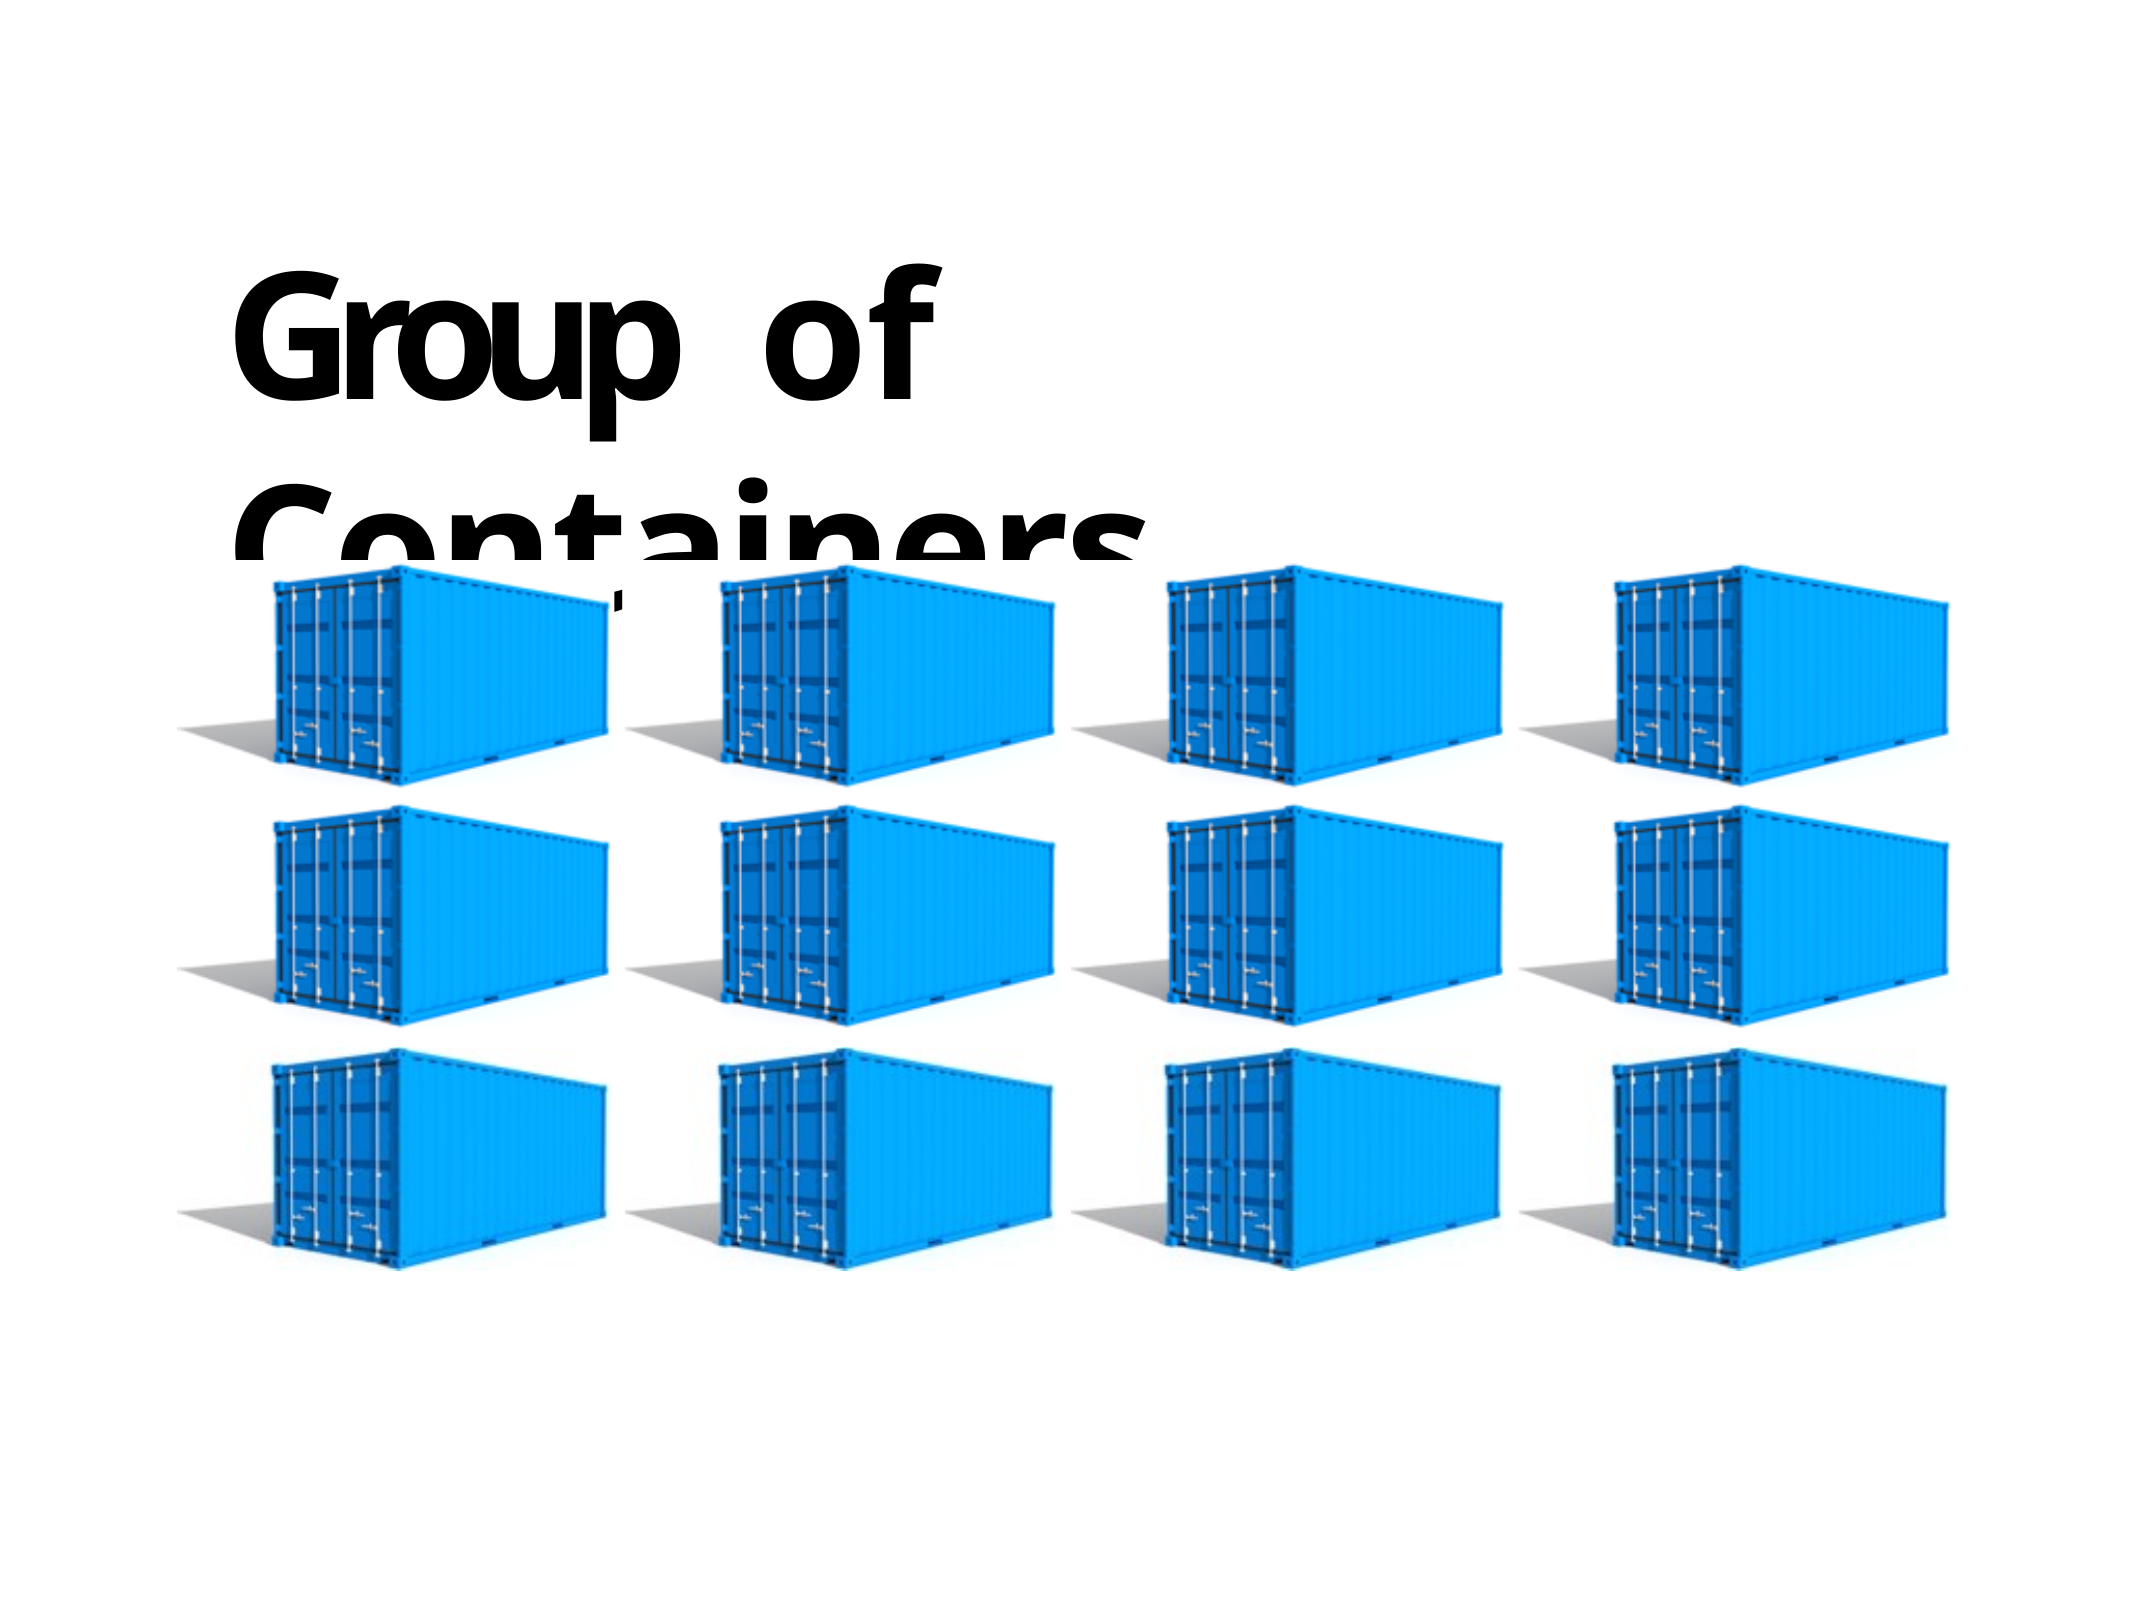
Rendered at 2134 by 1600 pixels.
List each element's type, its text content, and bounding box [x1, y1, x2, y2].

text_box [624, 560, 1063, 1036]
text_box [1070, 560, 1509, 1036]
text_box [177, 560, 615, 1036]
text_box [1518, 560, 1957, 1036]
text_box [1518, 1047, 1957, 1271]
title Group of Containers [222, 220, 1910, 648]
text_box [177, 1047, 615, 1271]
text_box [624, 1047, 1063, 1271]
text_box [1070, 1047, 1509, 1271]
